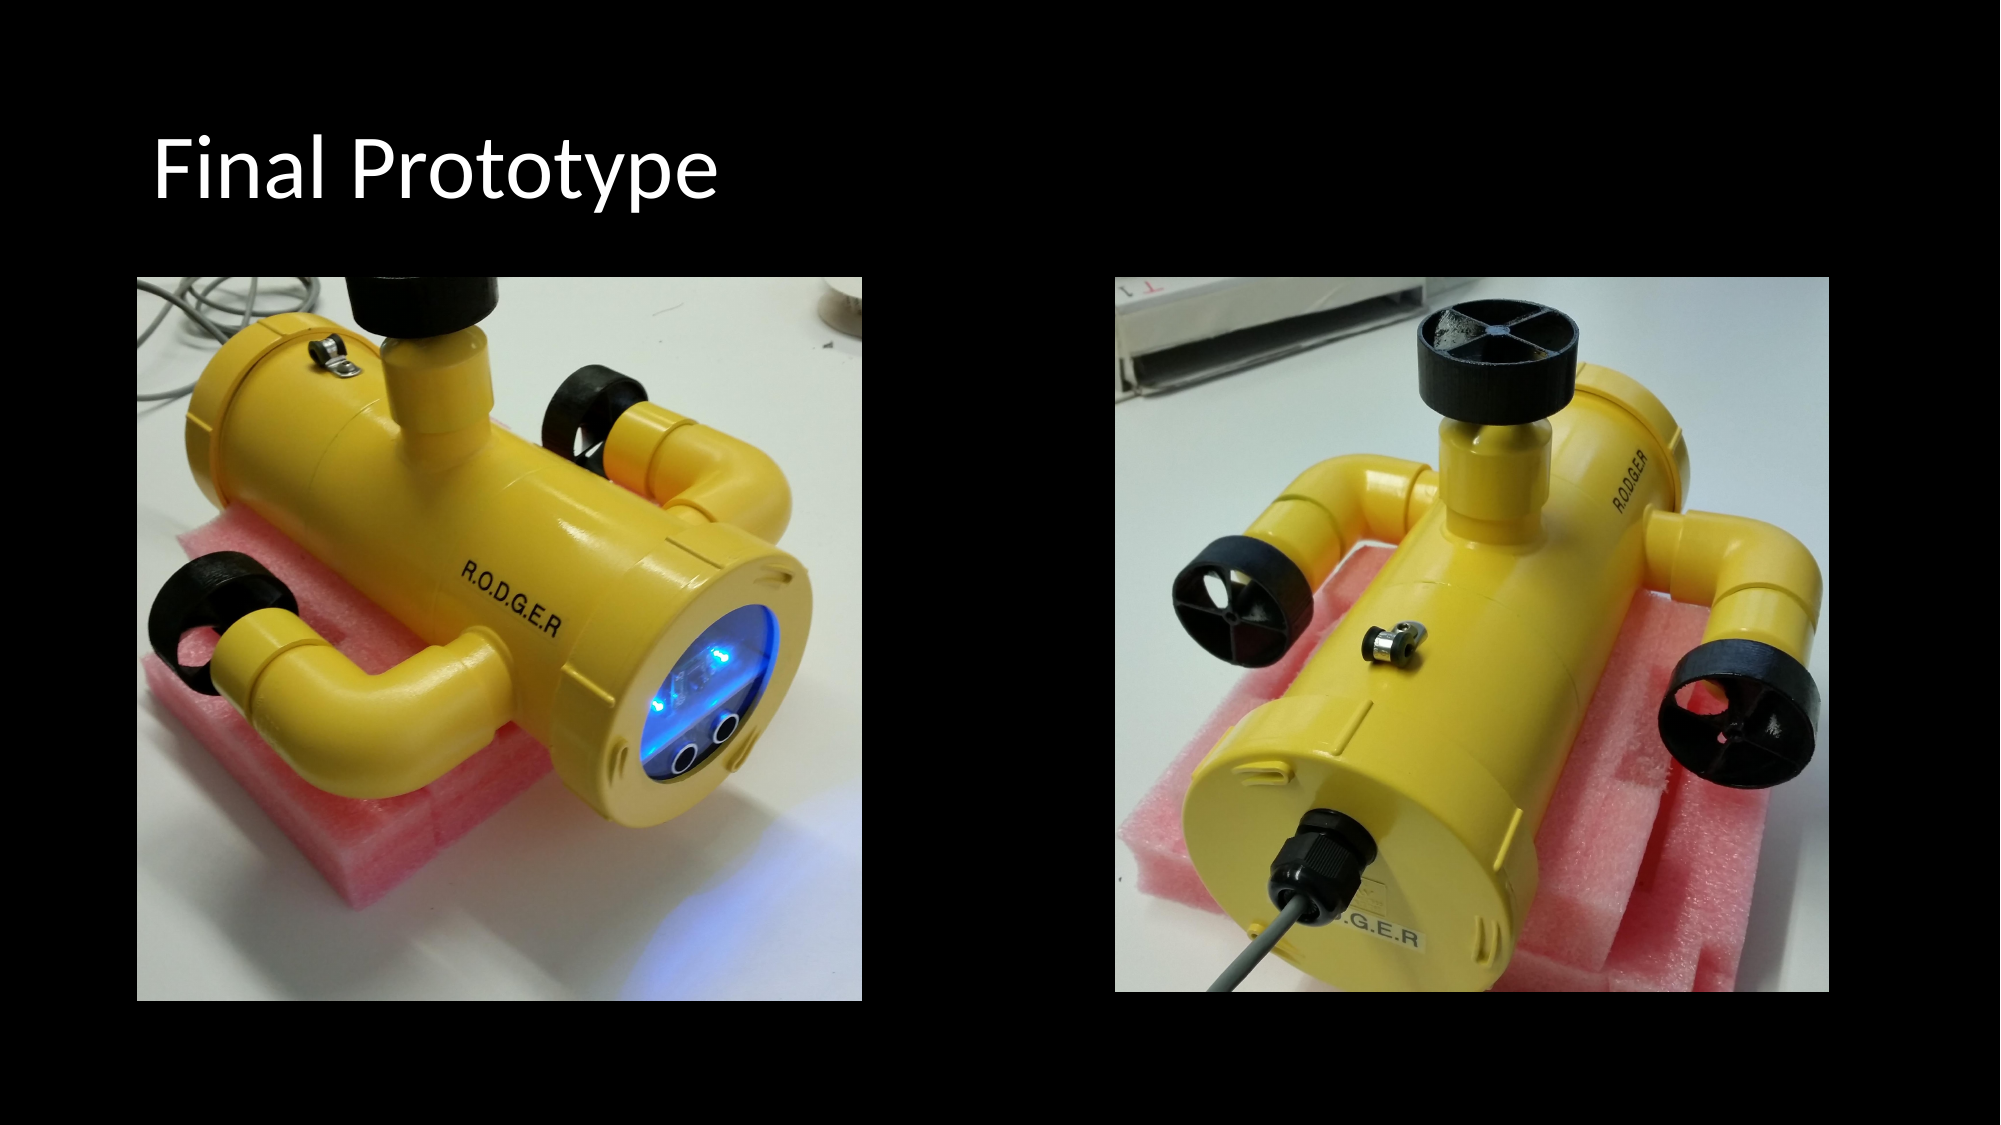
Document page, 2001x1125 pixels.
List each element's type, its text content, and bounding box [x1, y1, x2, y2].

title Final Prototype [137, 59, 1863, 278]
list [1114, 277, 1830, 992]
picture [137, 277, 862, 1002]
